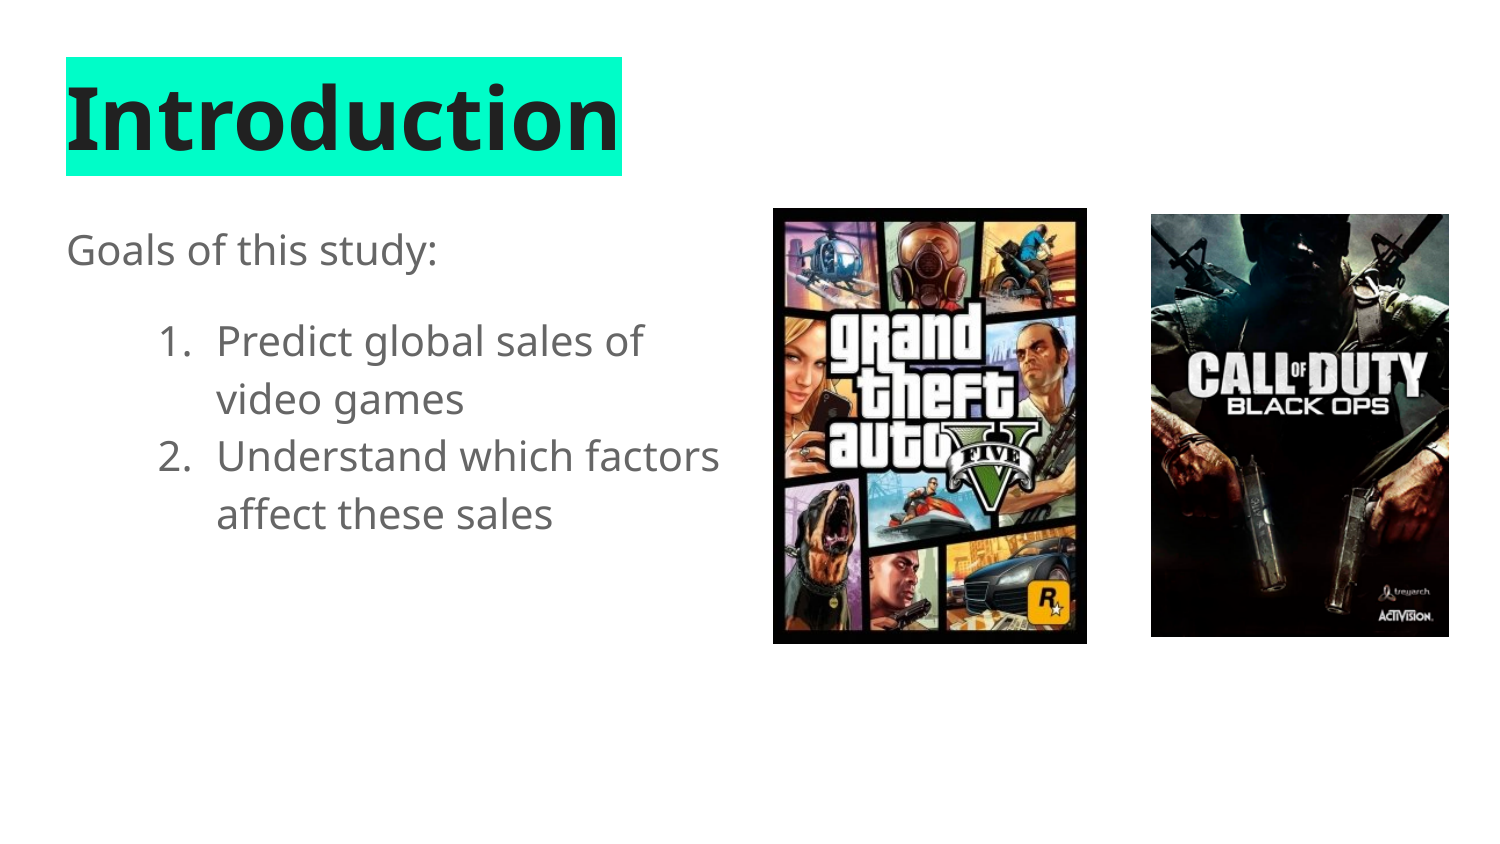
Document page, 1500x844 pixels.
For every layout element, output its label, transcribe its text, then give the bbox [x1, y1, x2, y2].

list Goals of this study: Predict global sales of video games Understand which factors affect these sales [51, 201, 750, 750]
picture [1150, 214, 1450, 638]
title Introduction [51, 48, 1449, 180]
picture [772, 207, 1087, 644]
